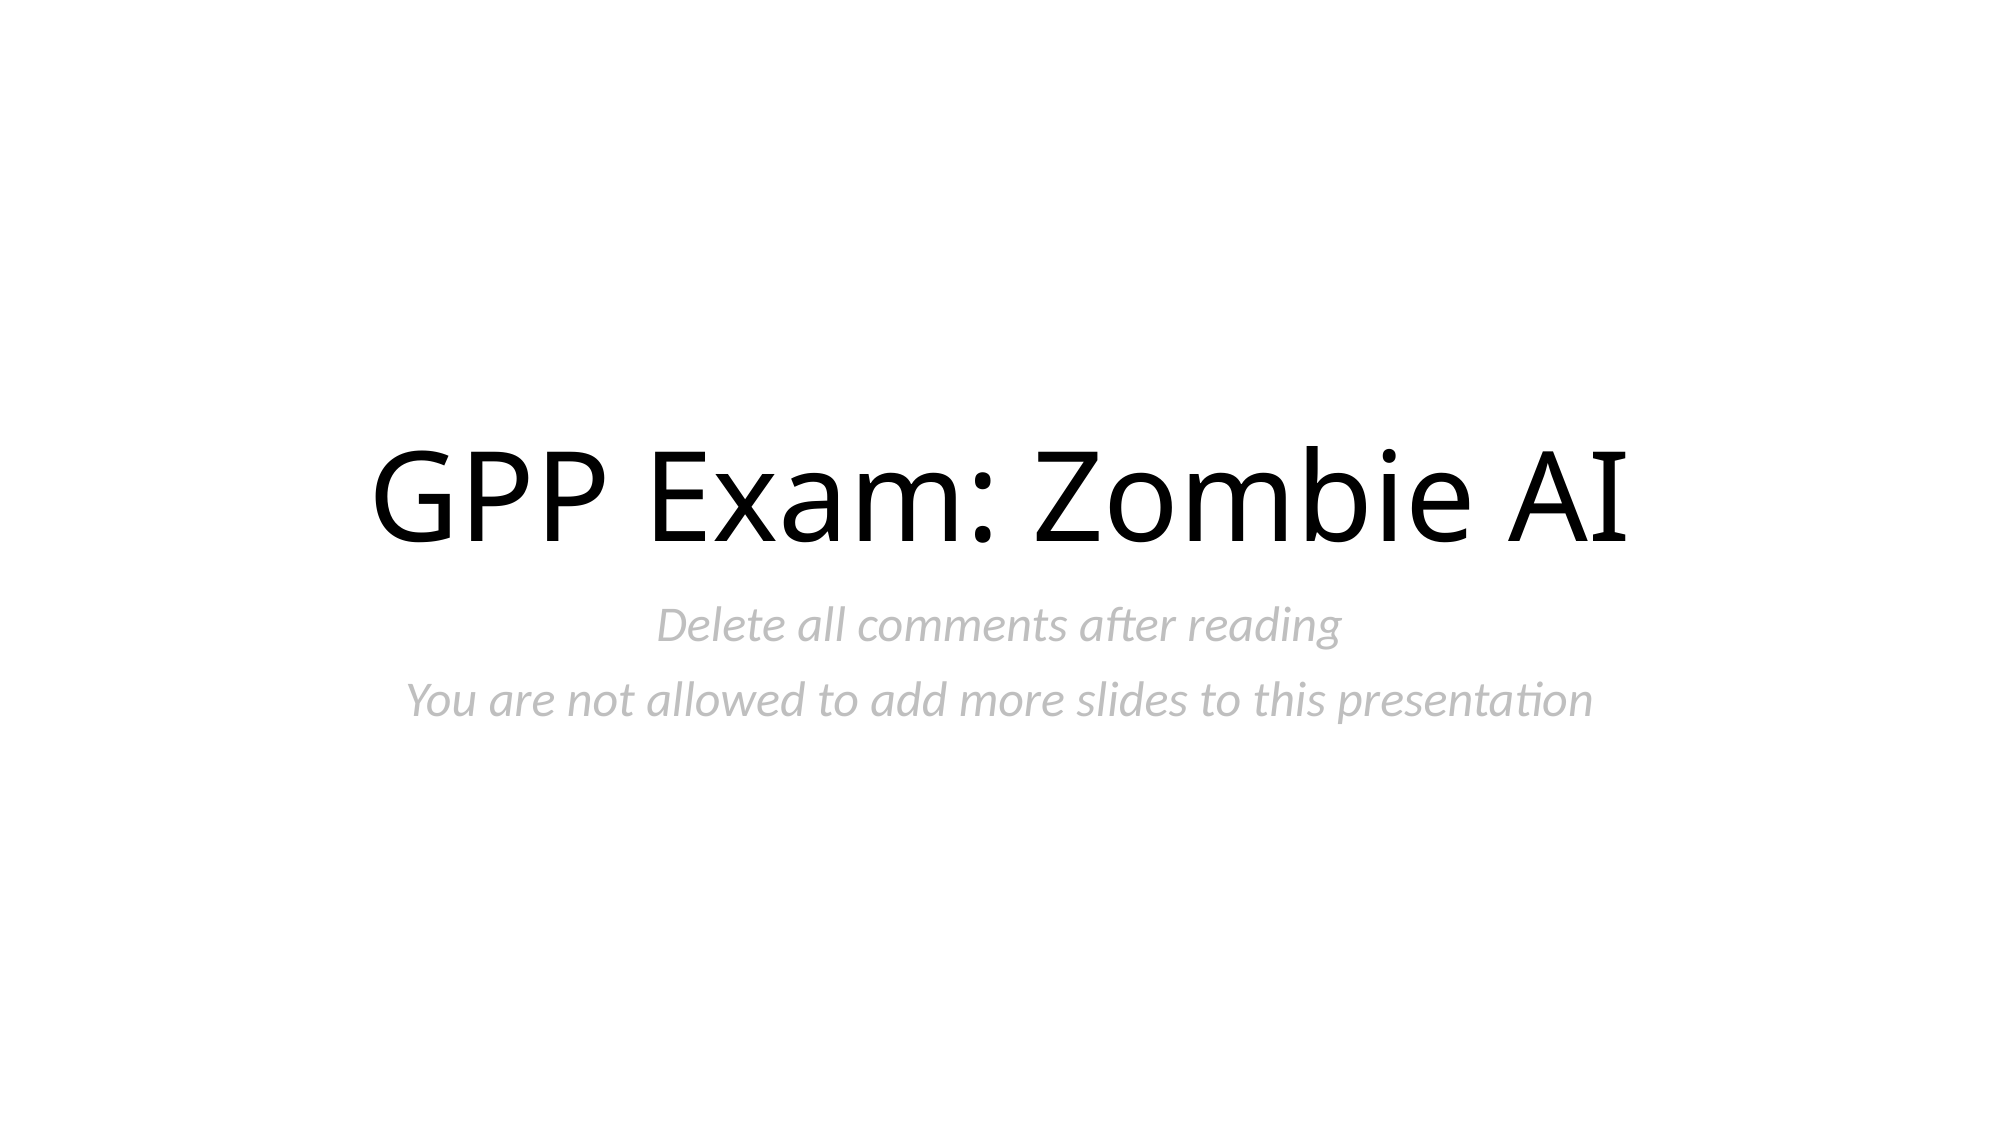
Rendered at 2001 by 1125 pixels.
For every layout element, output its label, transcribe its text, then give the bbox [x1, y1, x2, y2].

title GPP Exam: Zombie AI [249, 184, 1750, 576]
subtitle Delete all comments after reading You are not allowed to add more slides to this presentation [249, 590, 1750, 863]
